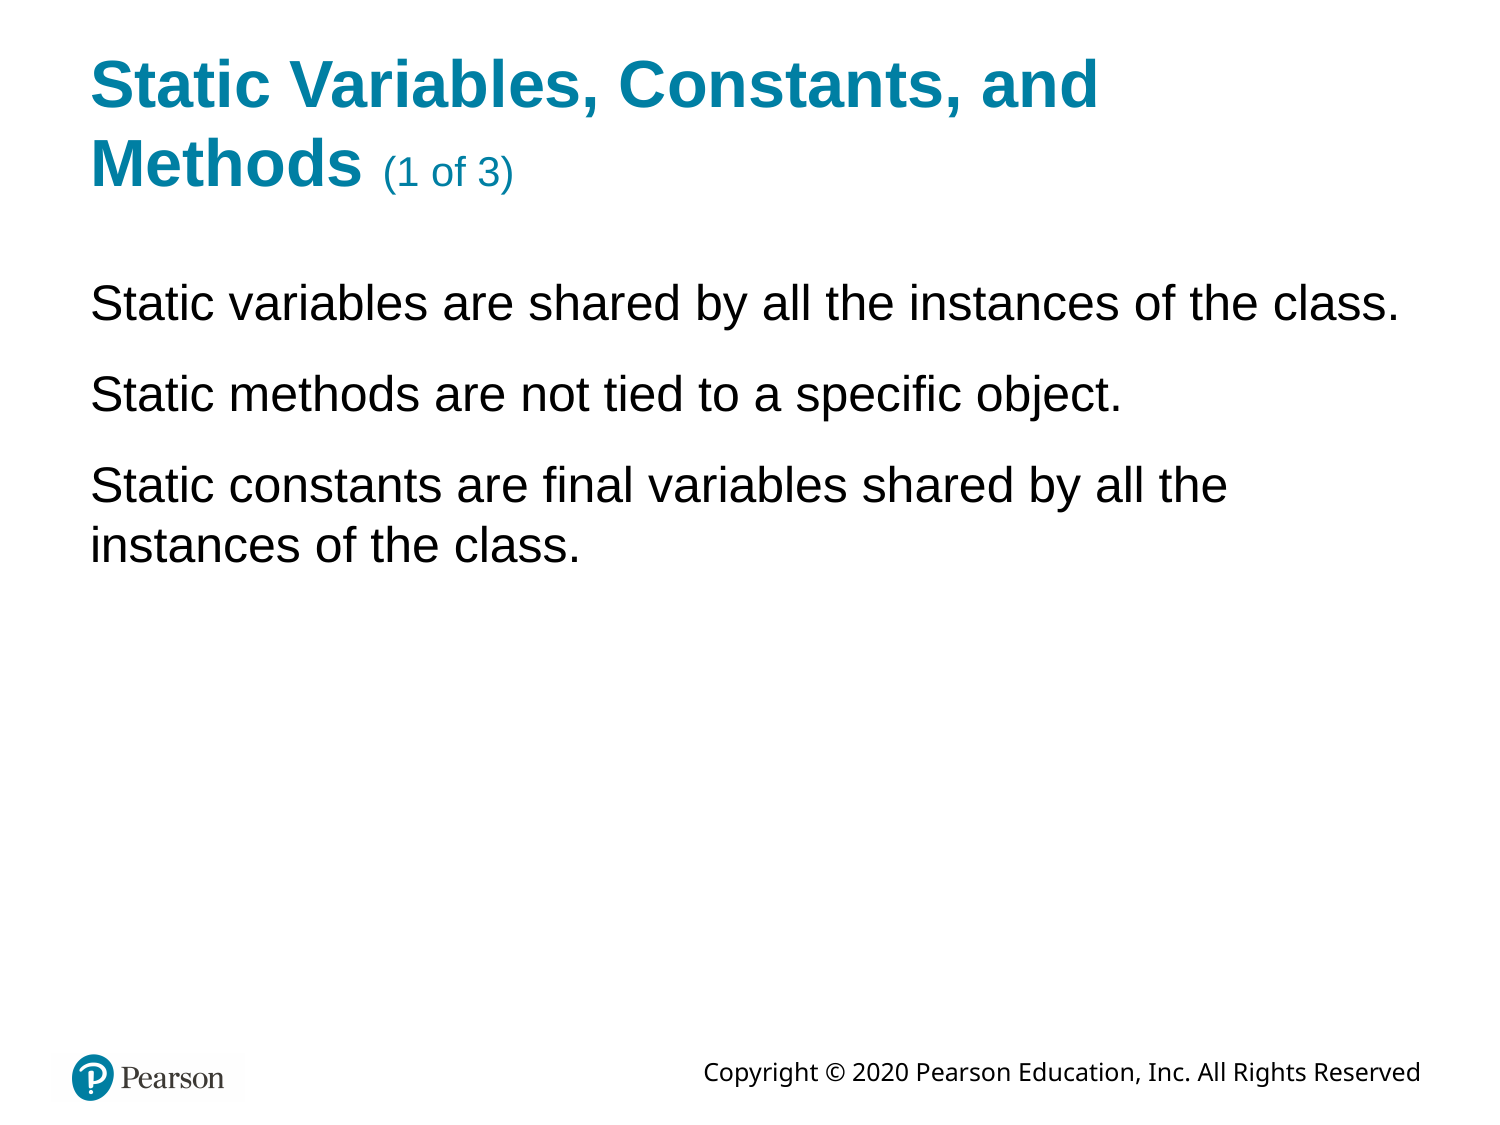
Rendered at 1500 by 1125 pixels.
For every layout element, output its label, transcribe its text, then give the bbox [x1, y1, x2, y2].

list Static variables are shared by all the instances of the class. Static methods are not tied to a specific object. Static constants are final variables shared by all the instances of the class. [75, 255, 1426, 1021]
title Static Variables, Constants, and Methods (1 of 3) [75, 35, 1379, 216]
picture [51, 1053, 245, 1102]
